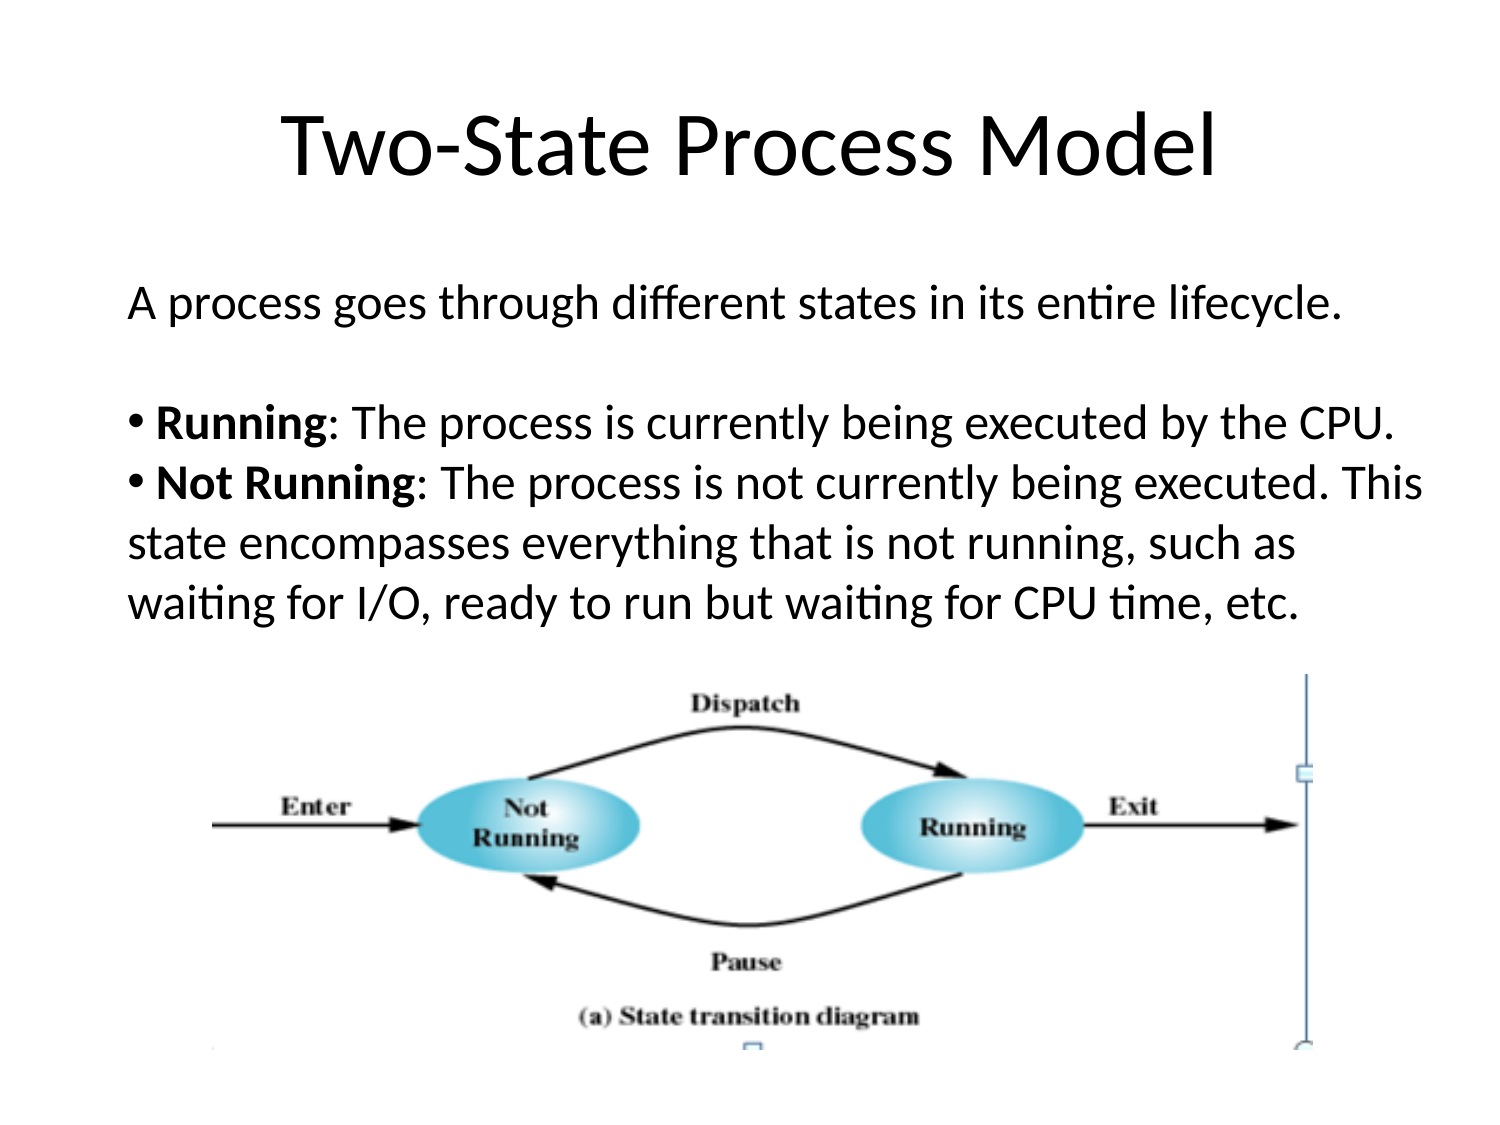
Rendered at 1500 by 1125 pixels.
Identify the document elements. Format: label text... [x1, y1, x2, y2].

picture [212, 674, 1313, 1051]
text_box A process goes through different states in its entire lifecycle. Running: The process is currently being executed by the CPU. Not Running: The process is not currently being executed. This state encompasses everything that is not running, such as waiting for I/O, ready to run but waiting for CPU time, etc. [112, 262, 1450, 638]
title Two-State Process Model [75, 45, 1425, 233]
